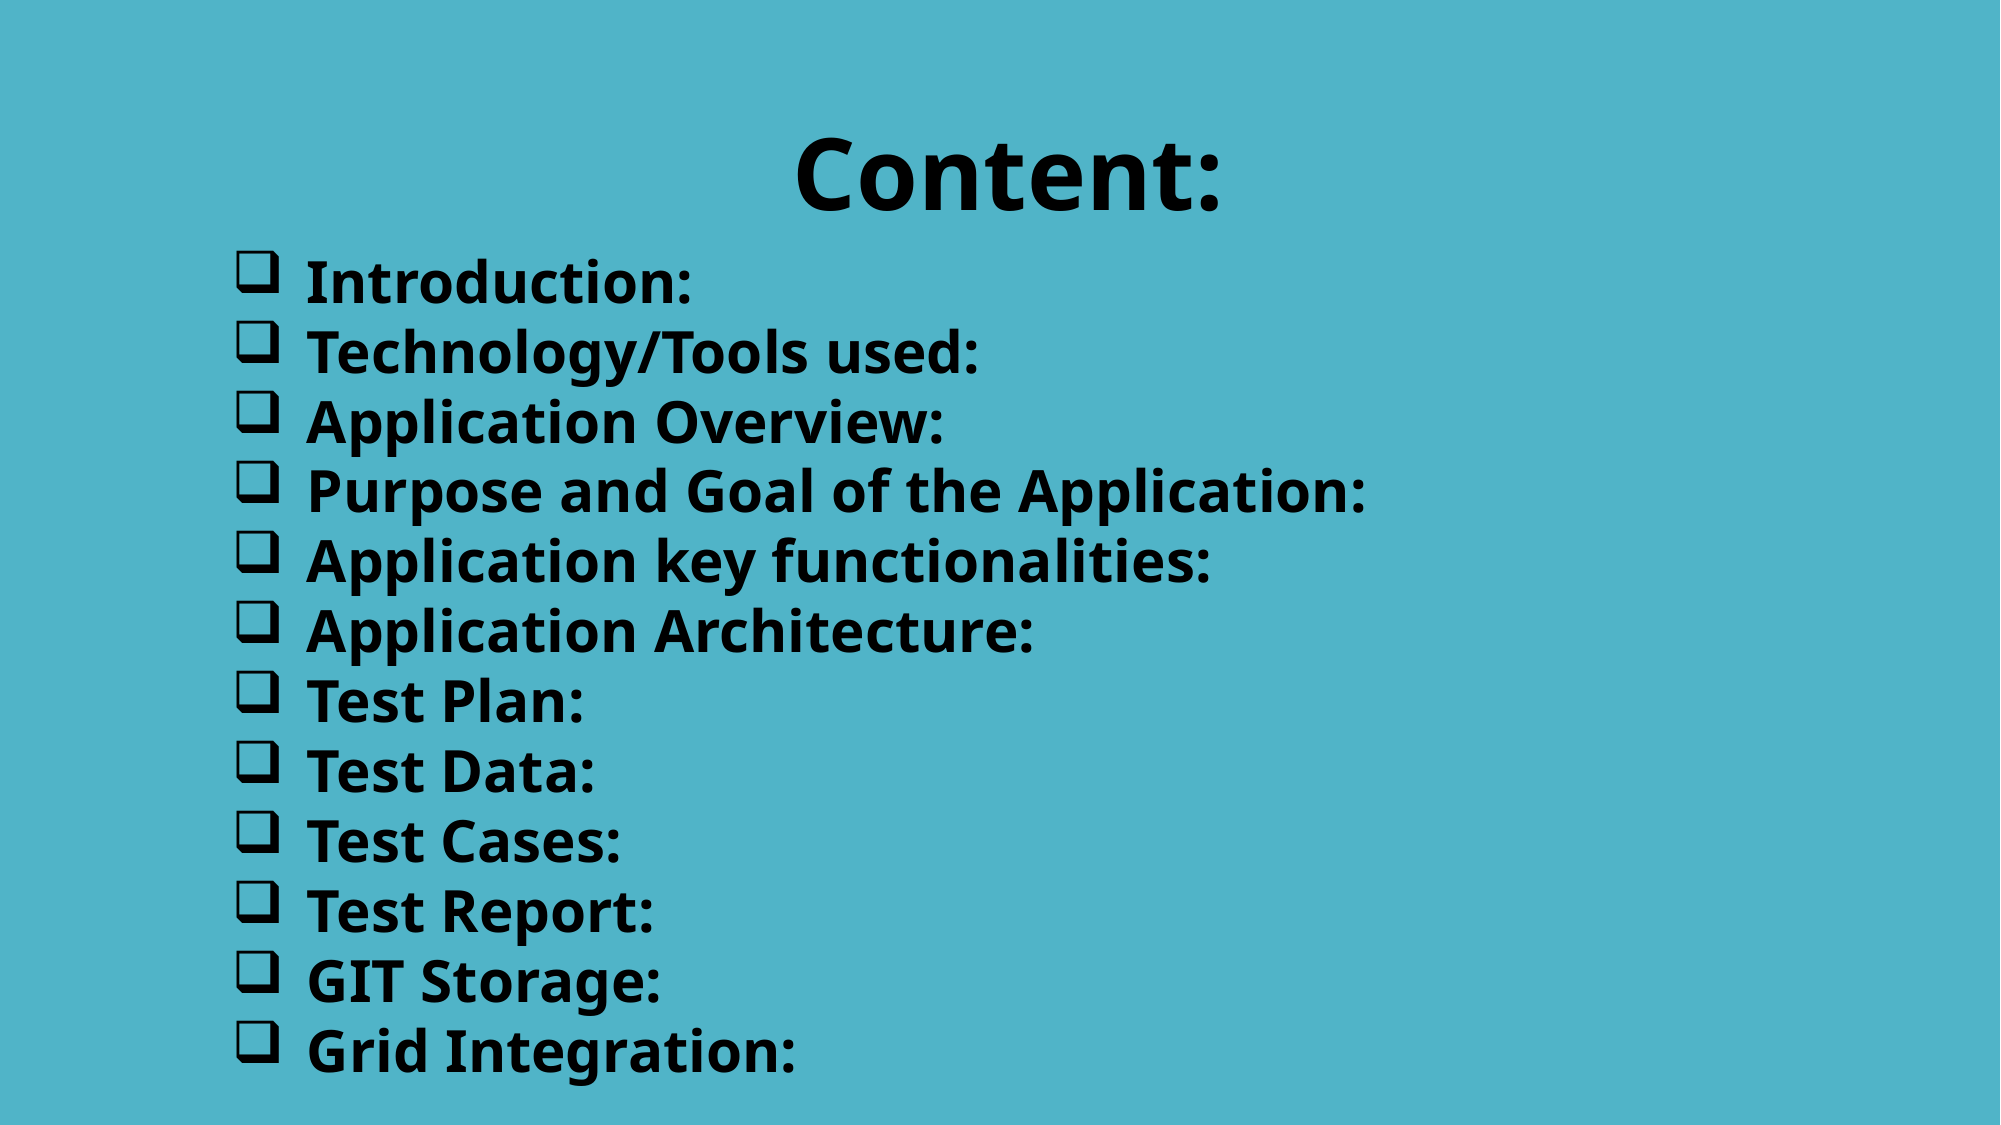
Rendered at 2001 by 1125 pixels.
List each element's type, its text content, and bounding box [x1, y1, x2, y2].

text_box Content: [681, 102, 1335, 238]
text_box Introduction:​ Technology/Tools used:​ Application Overview:​ Purpose and Goal of the Application: Application key functionalities: Application Architecture:​ Test Plan:​ Test Data:​ Test Cases:​ Test Report:​ GIT Storage:​ Grid Integration: [216, 237, 1654, 1092]
